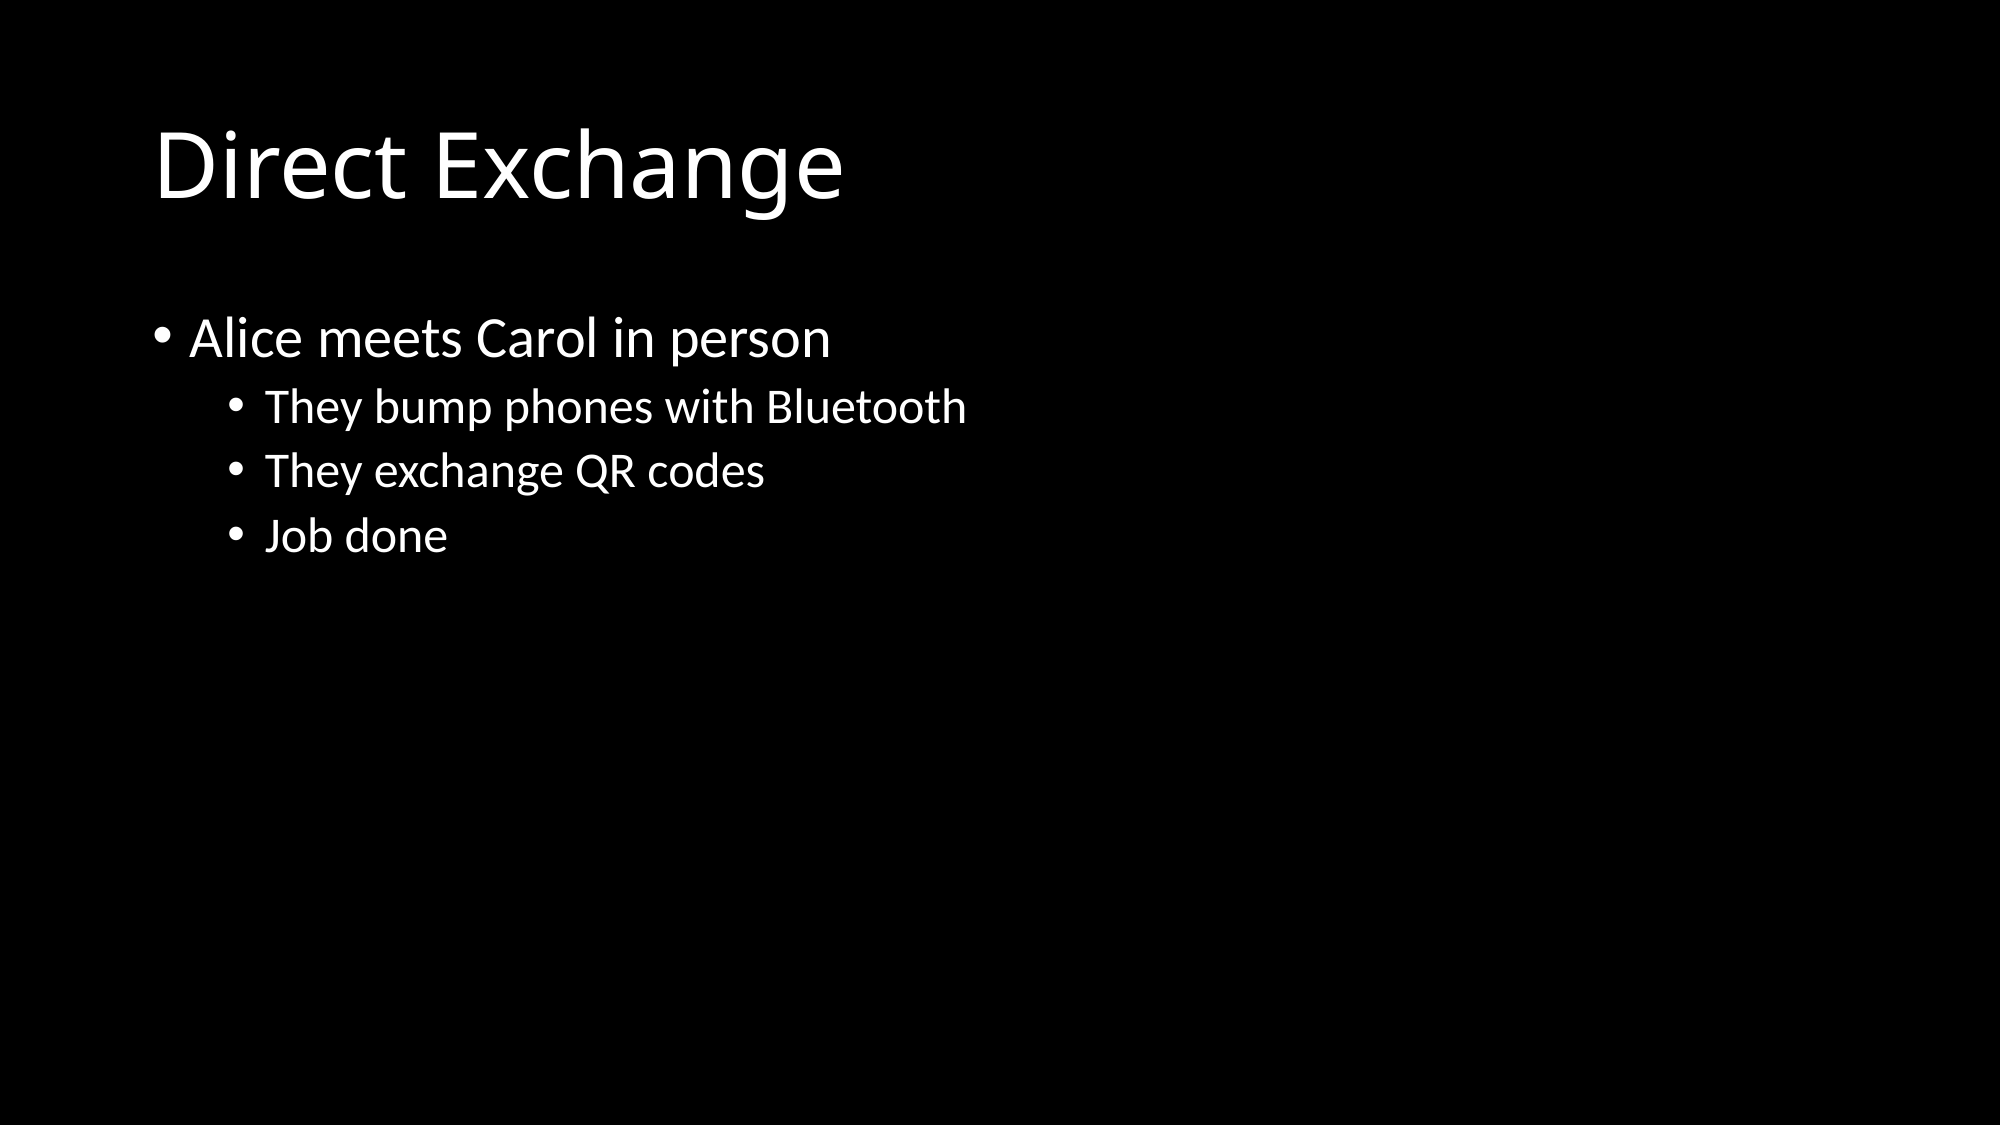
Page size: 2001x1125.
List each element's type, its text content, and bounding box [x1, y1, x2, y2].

title Direct Exchange [137, 59, 1863, 278]
list Alice meets Carol in person They bump phones with Bluetooth They exchange QR codes Job done [137, 299, 1863, 1014]
